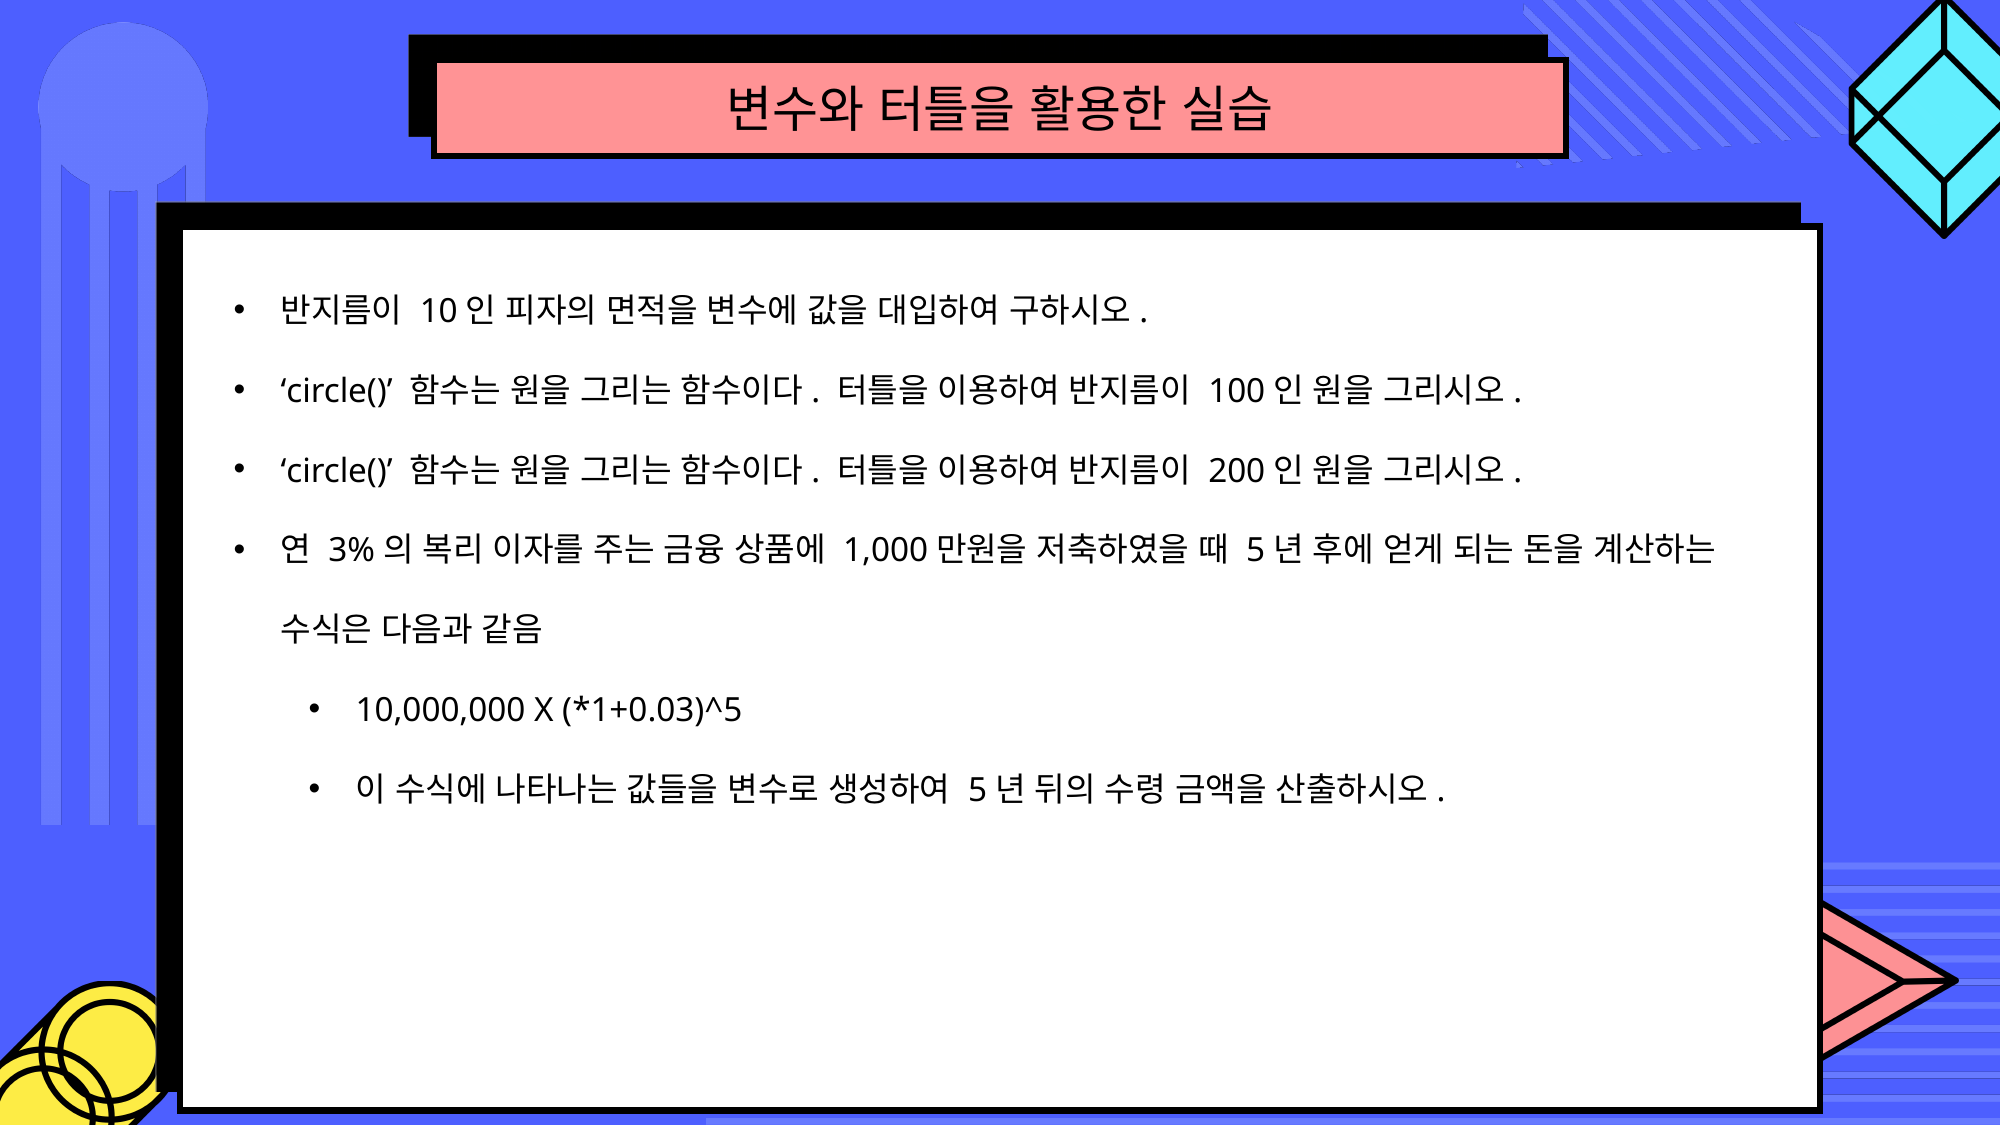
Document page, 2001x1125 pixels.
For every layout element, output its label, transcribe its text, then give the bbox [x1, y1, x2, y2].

text_box 반지름이 10인 피자의 면적을 변수에 값을 대입하여 구하시오. ‘circle()’ 함수는 원을 그리는 함수이다. 터틀을 이용하여 반지름이 100인 원을 그리시오. ‘circle()’ 함수는 원을 그리는 함수이다. 터틀을 이용하여 반지름이 200인 원을 그리시오. 연 3%의 복리 이자를 주는 금융 상품에 1,000만원을 저축하였을 때 5년 후에 얻게 되는 돈을 계산하는 수식은 다음과 같음 10,000,000 X (*1+0.03)^5 이 수식에 나타나는 값들을 변수로 생성하여 5년 뒤의 수령 금액을 산출하시오. [218, 241, 1785, 816]
picture [0, 981, 181, 1125]
picture [39, 23, 208, 824]
text_box [179, 225, 1821, 1112]
picture [1516, 0, 2000, 239]
picture [706, 862, 2000, 1125]
text_box 변수와 터틀을 활용한 실습 [433, 59, 1567, 157]
